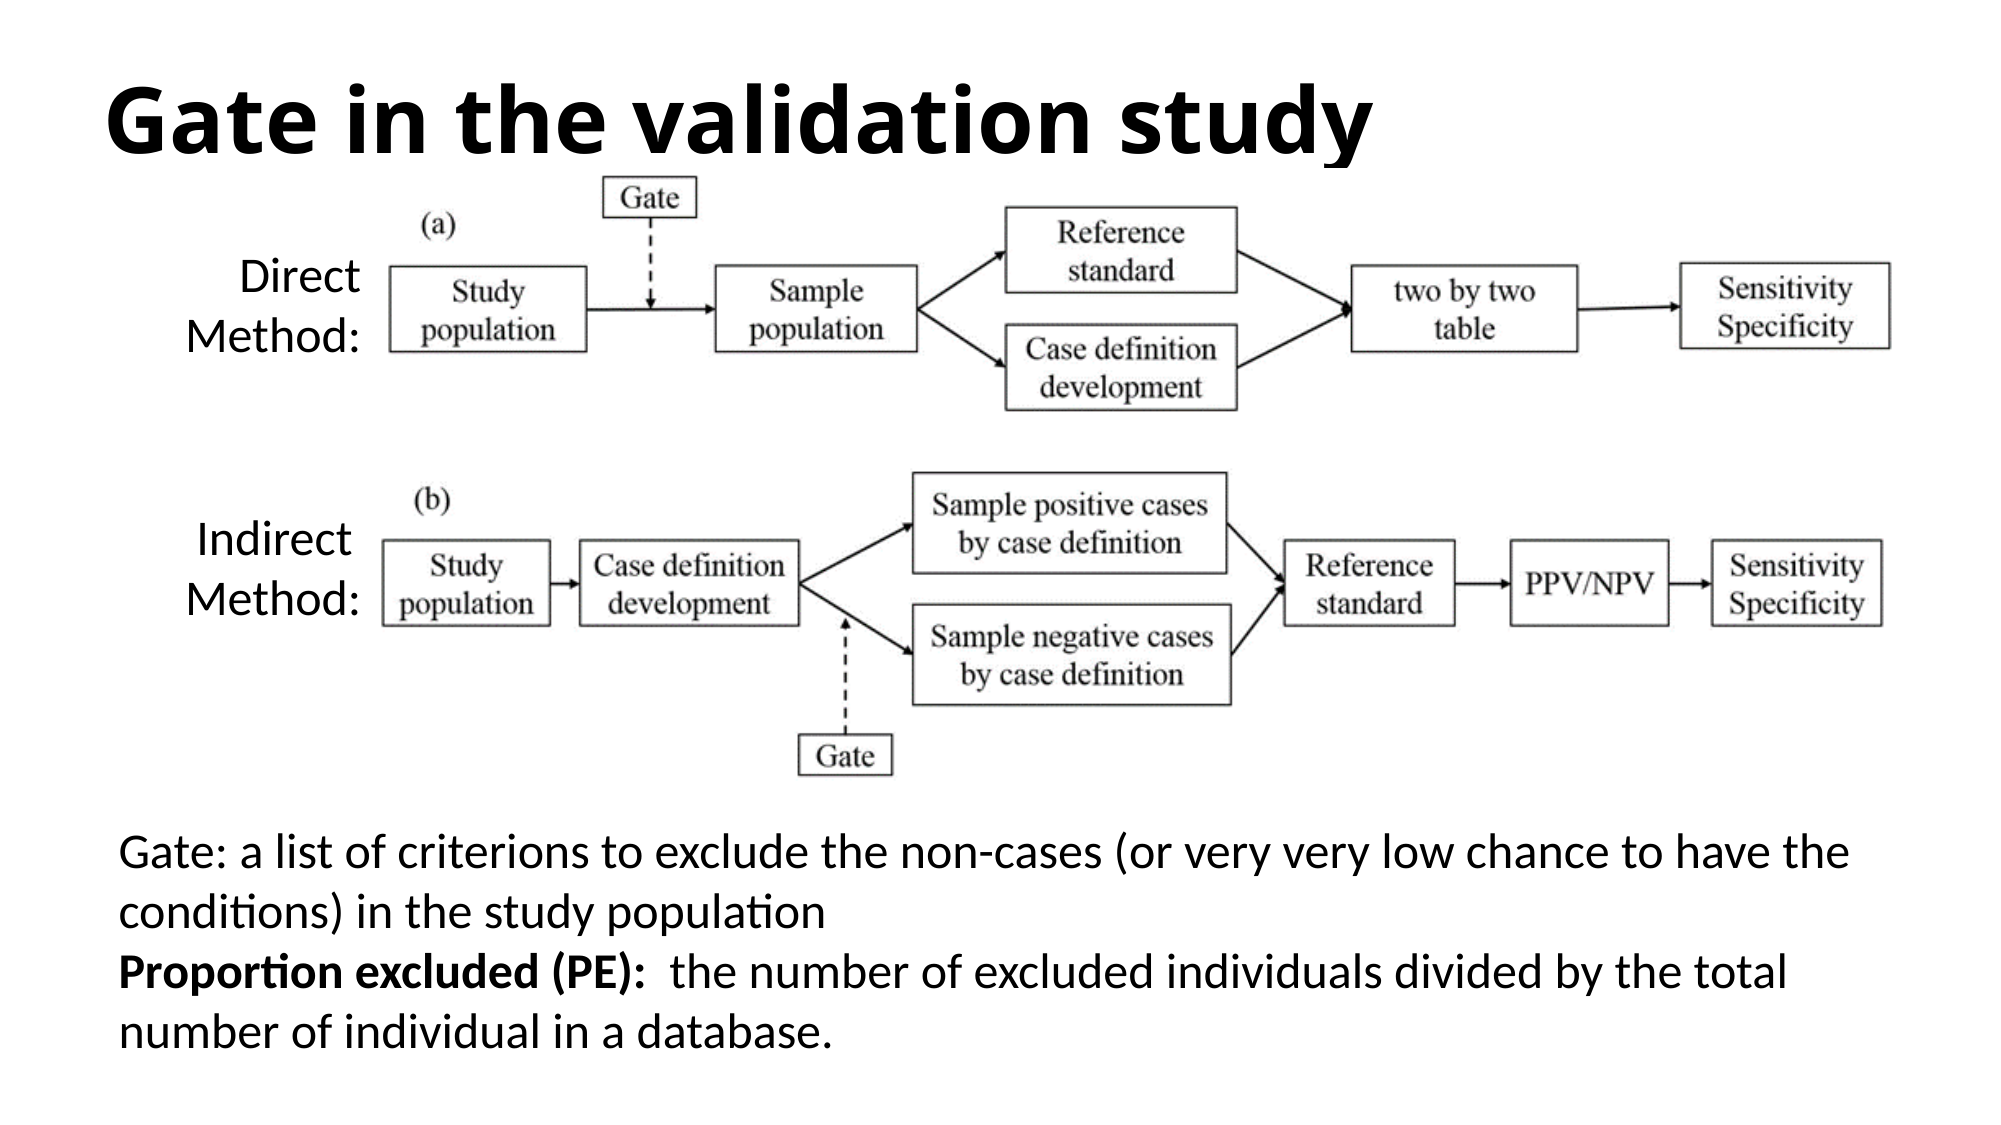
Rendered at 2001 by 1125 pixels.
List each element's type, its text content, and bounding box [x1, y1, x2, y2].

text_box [82, 168, 1900, 794]
title Gate in the validation study [88, 49, 1814, 168]
text_box Gate: a list of criterions to exclude the non-cases (or very very low chance to have the conditions) in the study population Proportion excluded (PE): the number of excluded individuals divided by the total number of individual in a database. [103, 810, 1879, 1066]
